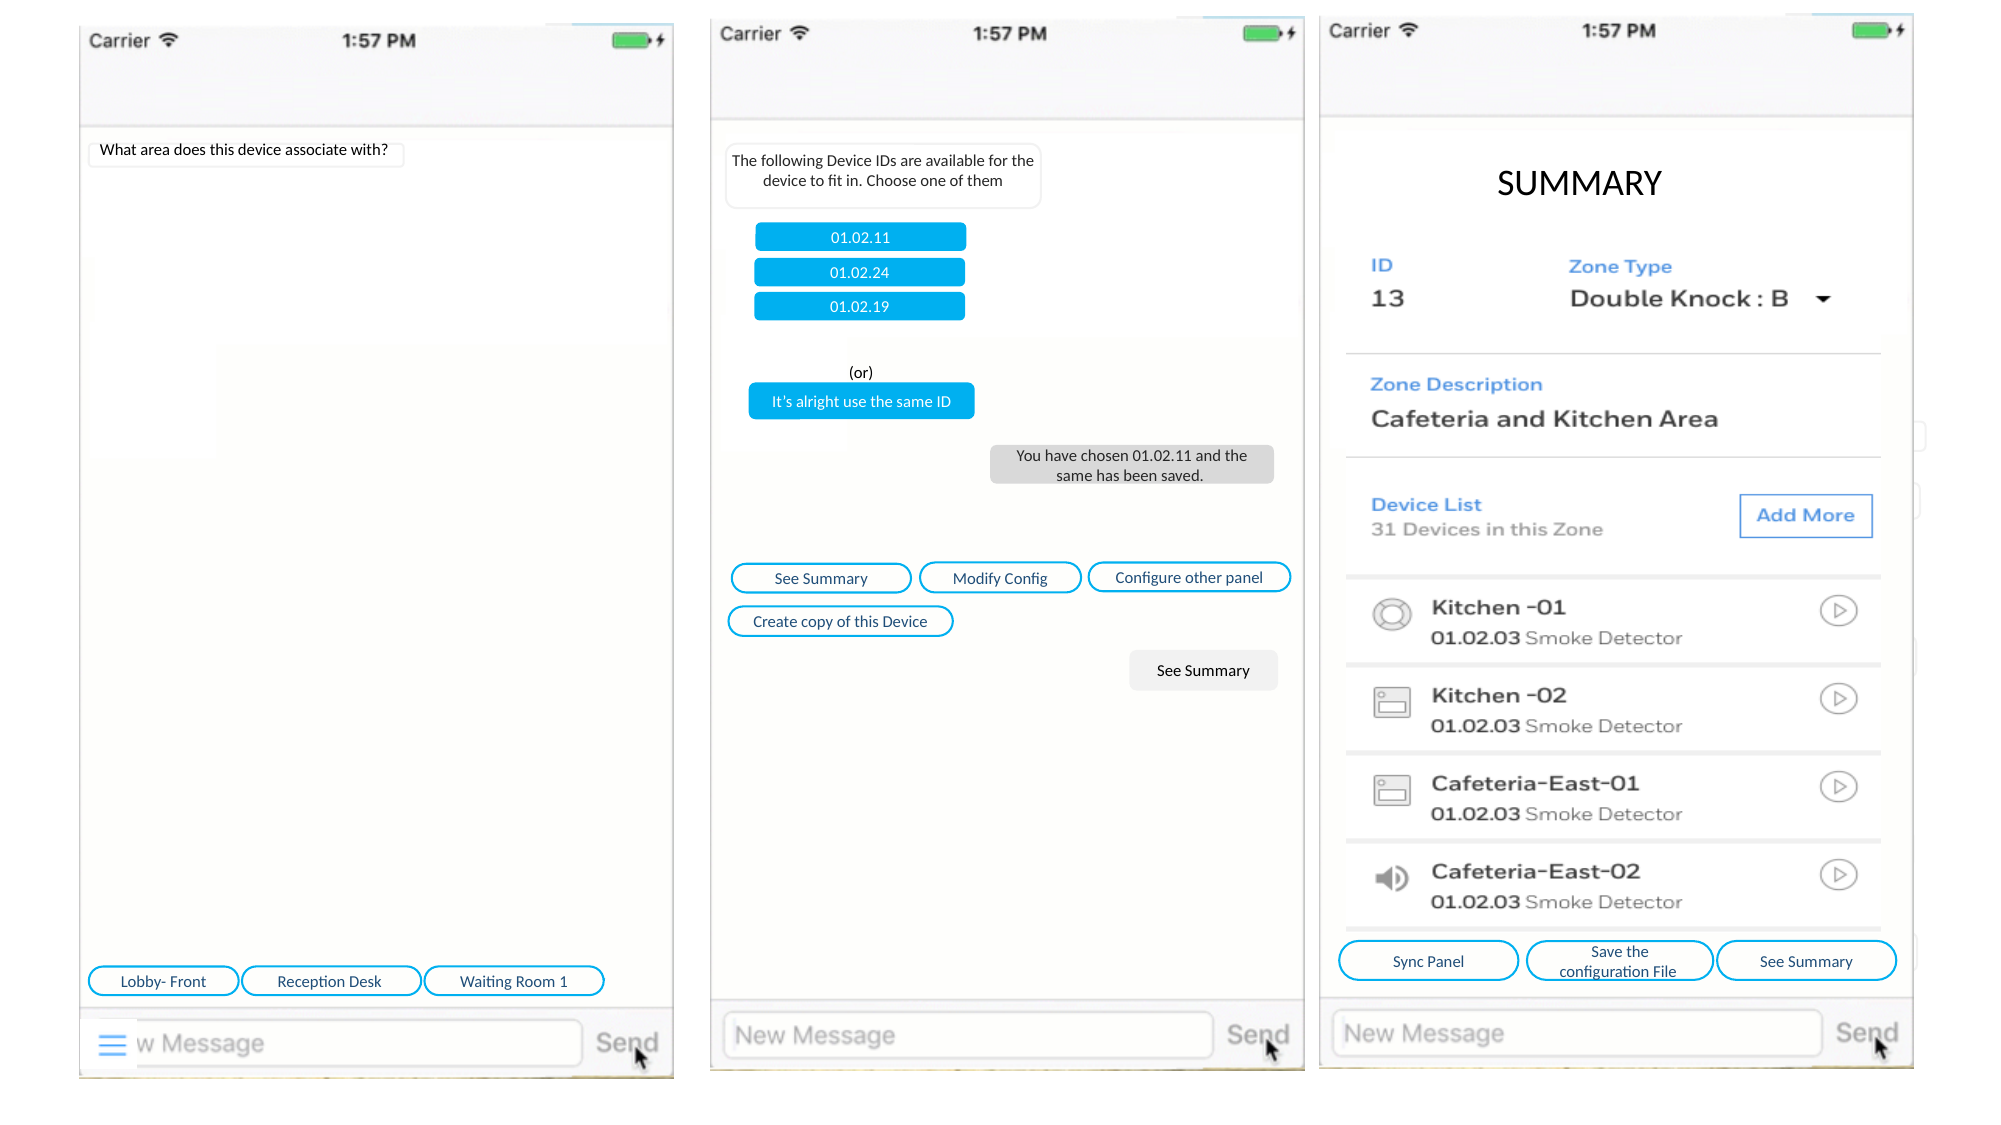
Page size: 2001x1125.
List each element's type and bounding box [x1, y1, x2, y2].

text_box [1914, 932, 1919, 972]
picture [1319, 13, 1914, 1069]
picture [79, 23, 674, 1079]
picture [710, 16, 1305, 1071]
text_box [1914, 481, 1922, 520]
text_box [1914, 636, 1918, 677]
text_box [1914, 420, 1927, 452]
